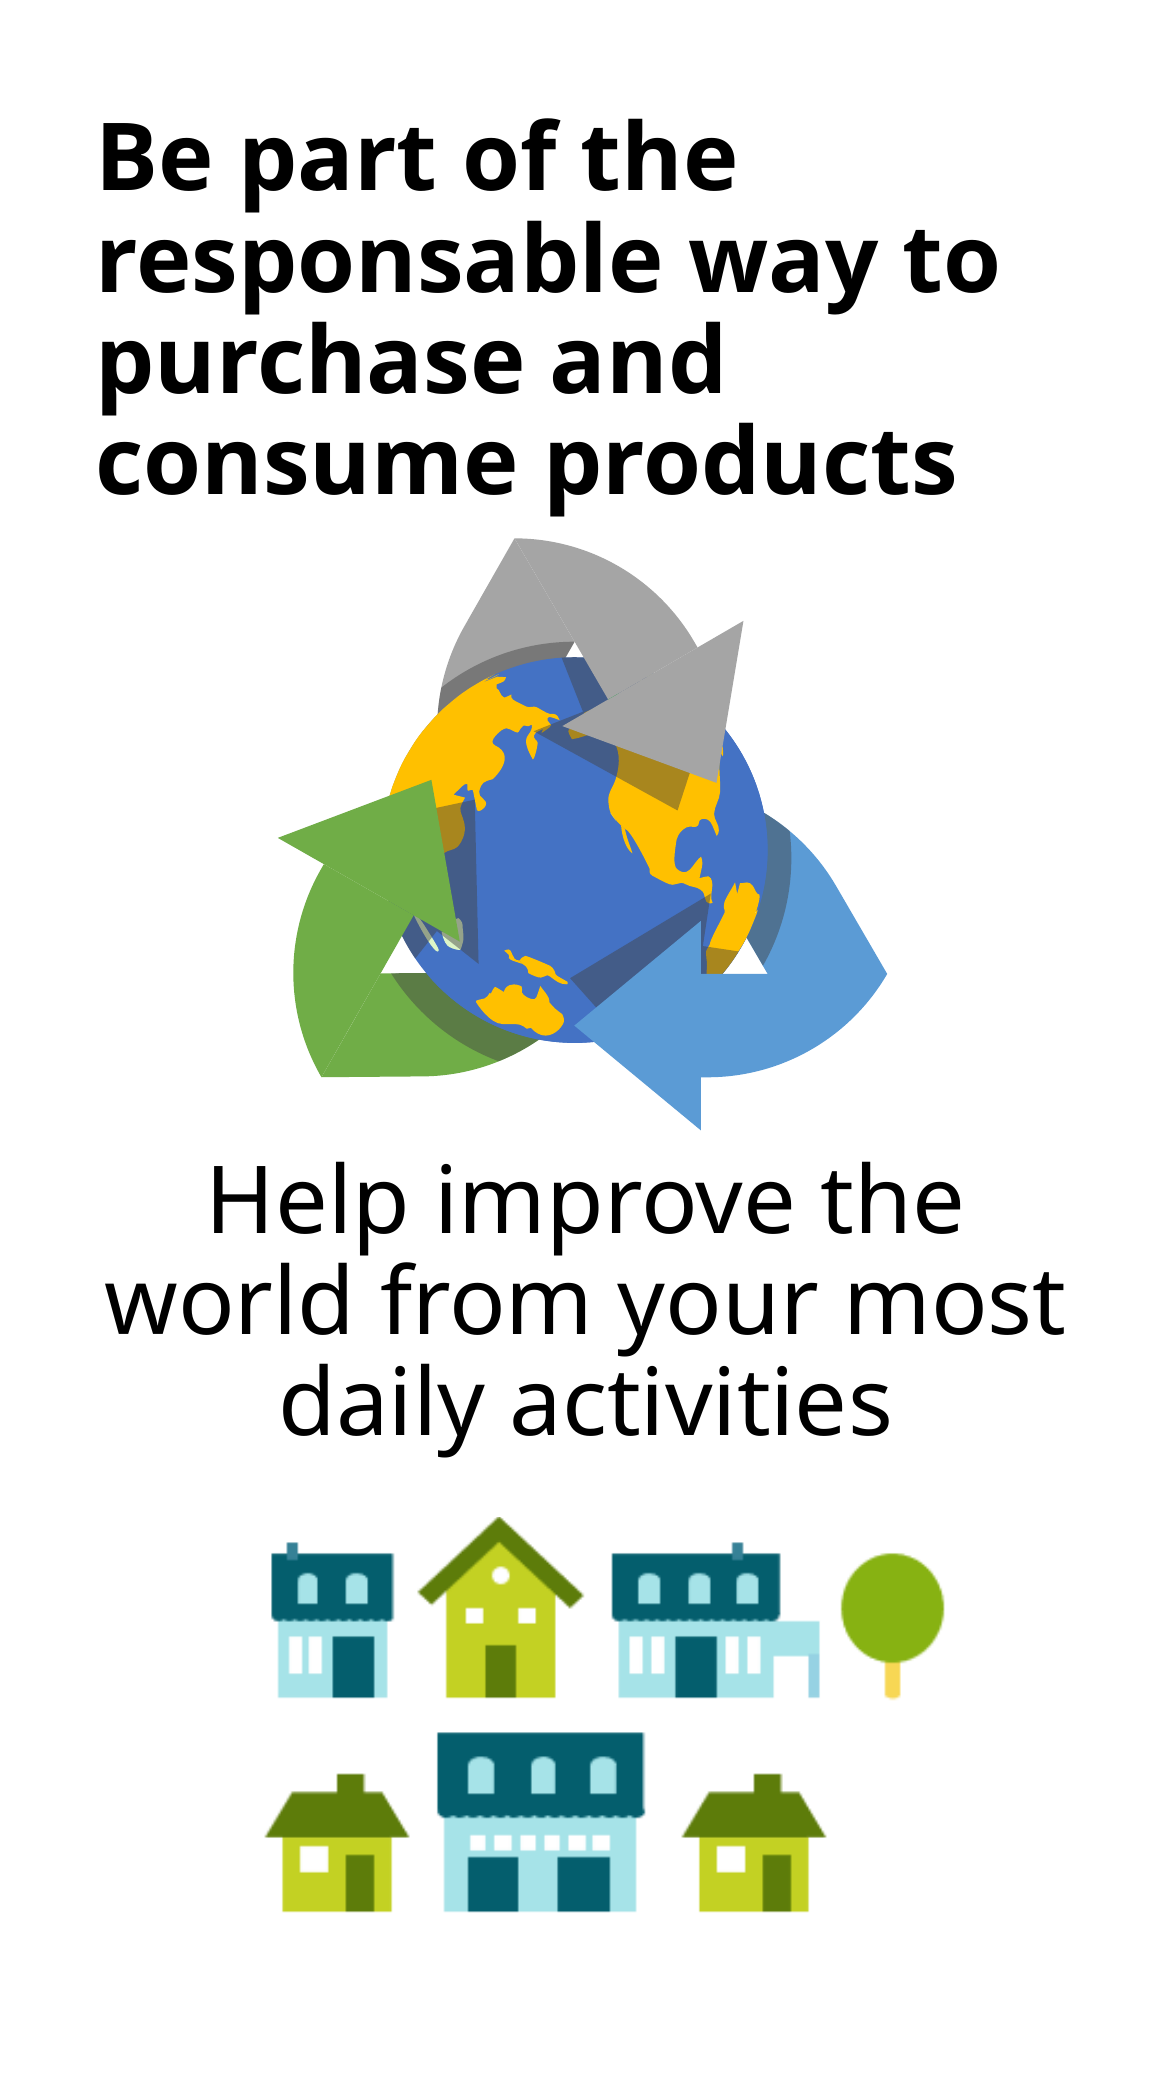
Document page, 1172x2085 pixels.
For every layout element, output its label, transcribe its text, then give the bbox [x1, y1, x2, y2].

text_box [475, 984, 564, 1036]
text_box [704, 730, 768, 946]
text_box [293, 864, 414, 1078]
text_box [415, 726, 702, 1008]
text_box [437, 641, 574, 713]
text_box [442, 936, 459, 950]
text_box [570, 893, 739, 1007]
text_box [562, 620, 744, 783]
text_box [548, 718, 559, 723]
text_box [519, 955, 568, 985]
text_box [514, 538, 698, 699]
text_box [574, 920, 701, 1102]
text_box [747, 812, 792, 966]
text_box [675, 819, 714, 877]
text_box [700, 973, 888, 1078]
text_box [504, 949, 523, 964]
text_box [533, 657, 690, 811]
text_box [429, 938, 439, 952]
title Be part of the responsable way to purchase and consume products [80, 110, 1092, 514]
text_box [429, 976, 595, 1043]
text_box [389, 674, 560, 812]
text_box Help improve the world from your most daily activities [80, 1102, 1092, 1506]
text_box [708, 882, 760, 951]
text_box [391, 973, 539, 1062]
text_box [441, 539, 573, 687]
picture [246, 1517, 951, 1921]
text_box [621, 825, 633, 854]
text_box [494, 657, 582, 720]
text_box [277, 779, 460, 942]
text_box [763, 831, 887, 973]
text_box [322, 973, 497, 1078]
text_box [402, 799, 479, 964]
text_box [608, 768, 721, 904]
